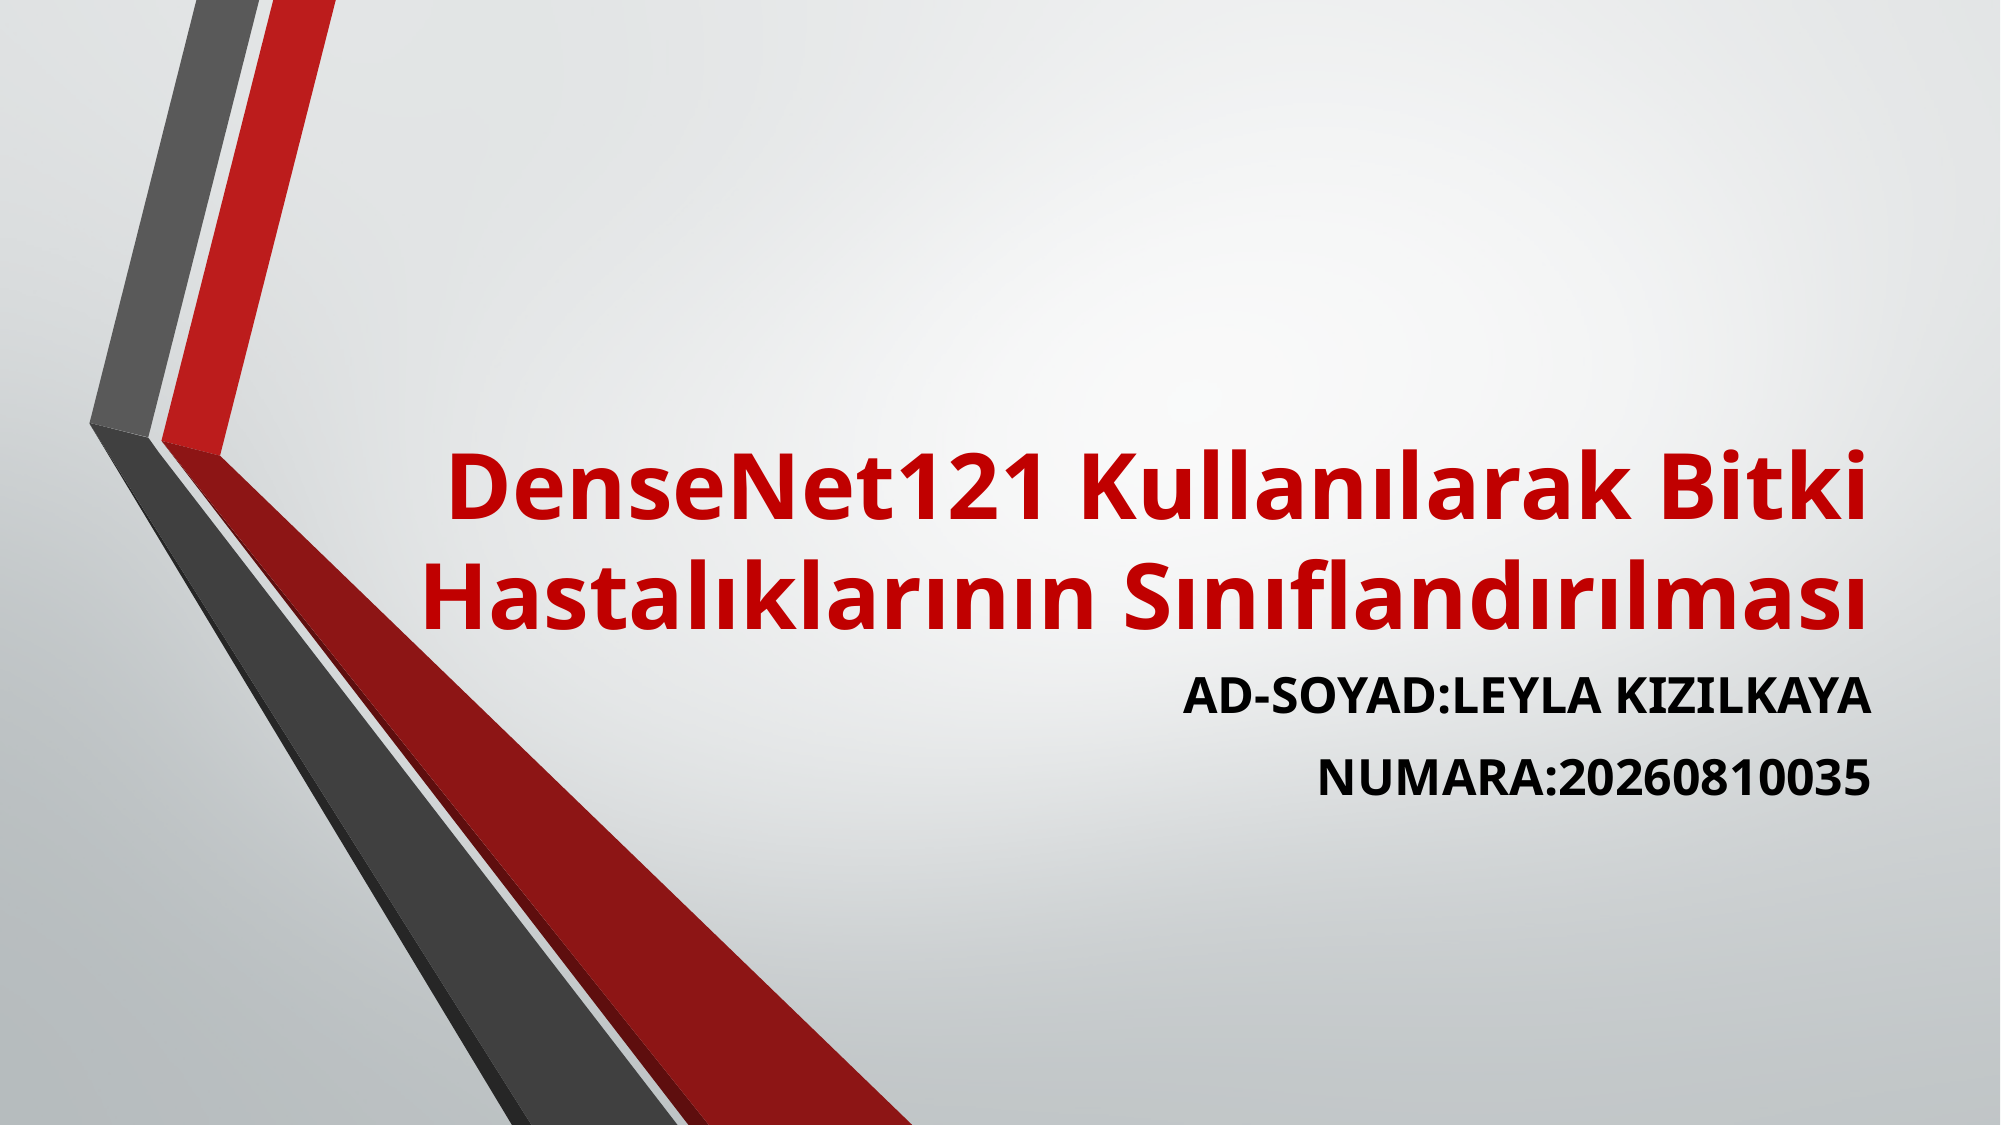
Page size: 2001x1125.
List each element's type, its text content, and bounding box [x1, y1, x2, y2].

title DenseNet121 Kullanılarak Bitki Hastalıklarının Sınıflandırılması [247, 226, 1887, 656]
subtitle AD-SOYAD:LEYLA KIZILKAYA NUMARA:20260810035 [740, 655, 1887, 884]
